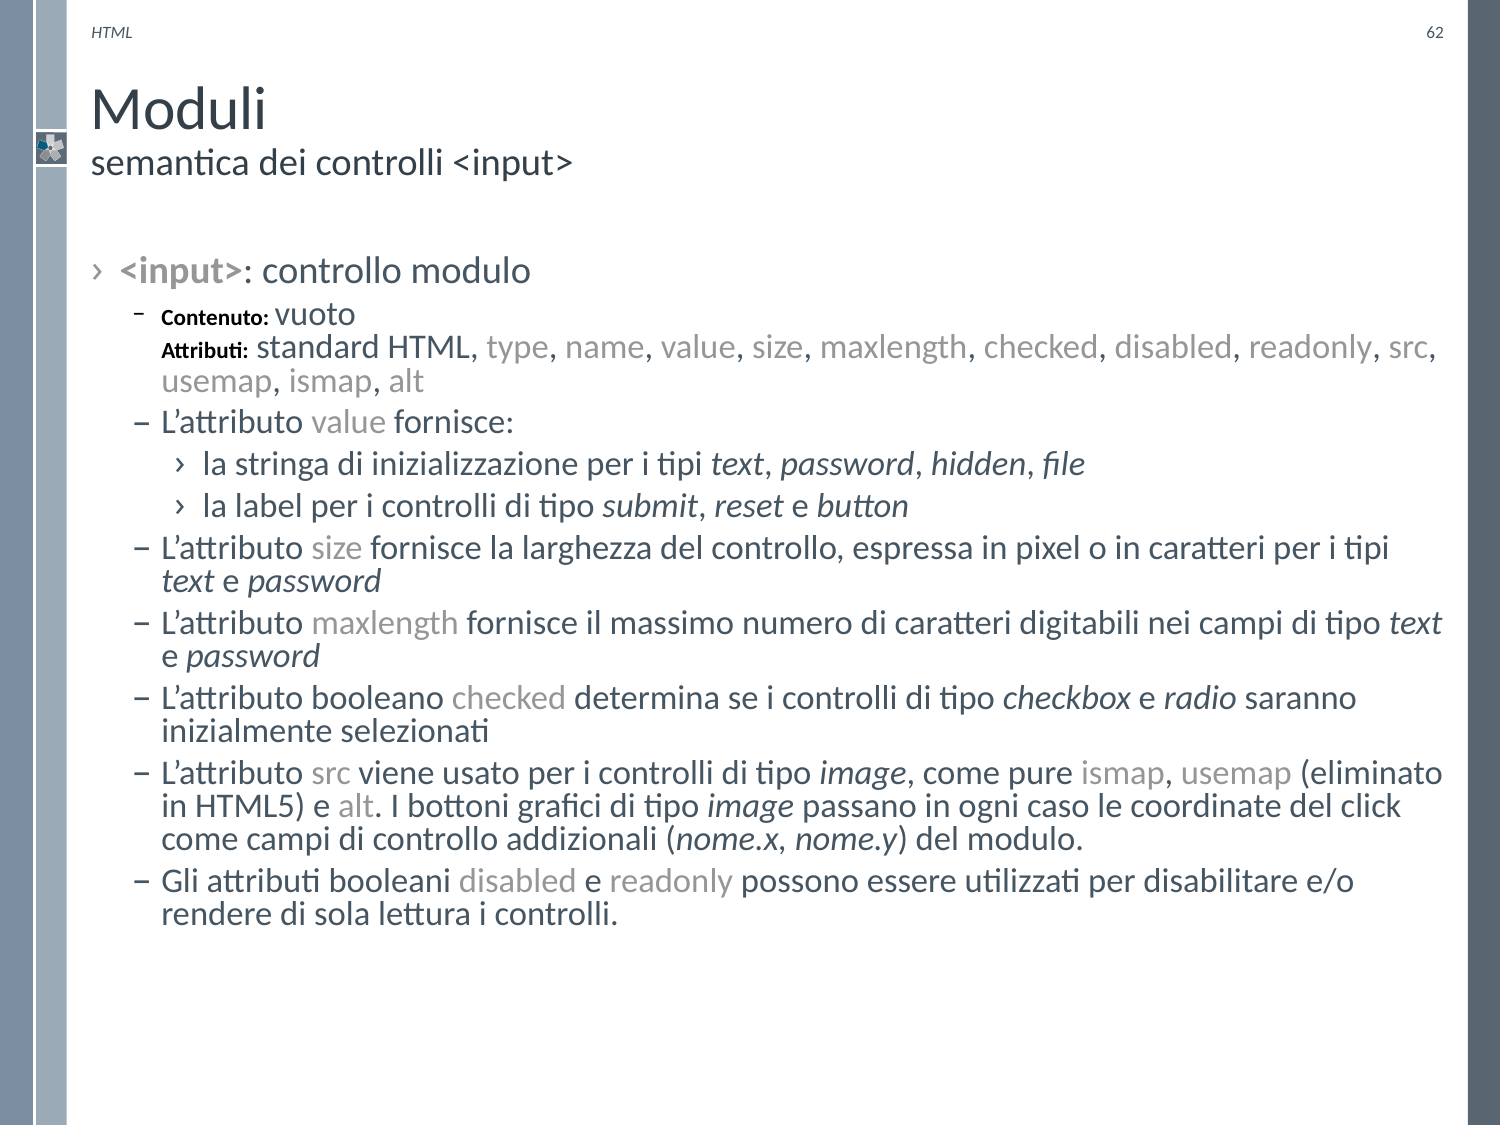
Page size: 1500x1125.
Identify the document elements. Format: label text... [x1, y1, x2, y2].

picture [37, 134, 64, 161]
title Moduli semantica dei controlli <input> [75, 68, 1459, 233]
slide_number 62 [1370, 8, 1459, 55]
footer HTML [76, 8, 566, 55]
list <input>: controllo modulo Contenuto: vuoto Attributi: standard HTML, type, name, value, size, maxlength, checked, disabled, readonly, src, usemap, ismap, alt L’attributo value fornisce: la stringa di inizializzazione per i tipi text, password, hidden, file la label per i controlli di tipo submit, reset e button L’attributo size fornisce la larghezza del controllo, espressa in pixel o in caratteri per i tipi text e password L’attributo maxlength fornisce il massimo numero di caratteri digitabili nei campi di tipo text e password L’attributo booleano checked determina se i controlli di tipo checkbox e radio saranno inizialmente selezionati L’attributo src viene usato per i controlli di tipo image, come pure ismap, usemap (eliminato in HTML5) e alt. I bottoni grafici di tipo image passano in ogni caso le coordinate del click come campi di controllo addizionali (nome.x, nome.y) del modulo. Gli attributi booleani disabled e readonly possono essere utilizzati per disabilitare e/o rendere di sola lettura i controlli. [76, 246, 1459, 1106]
